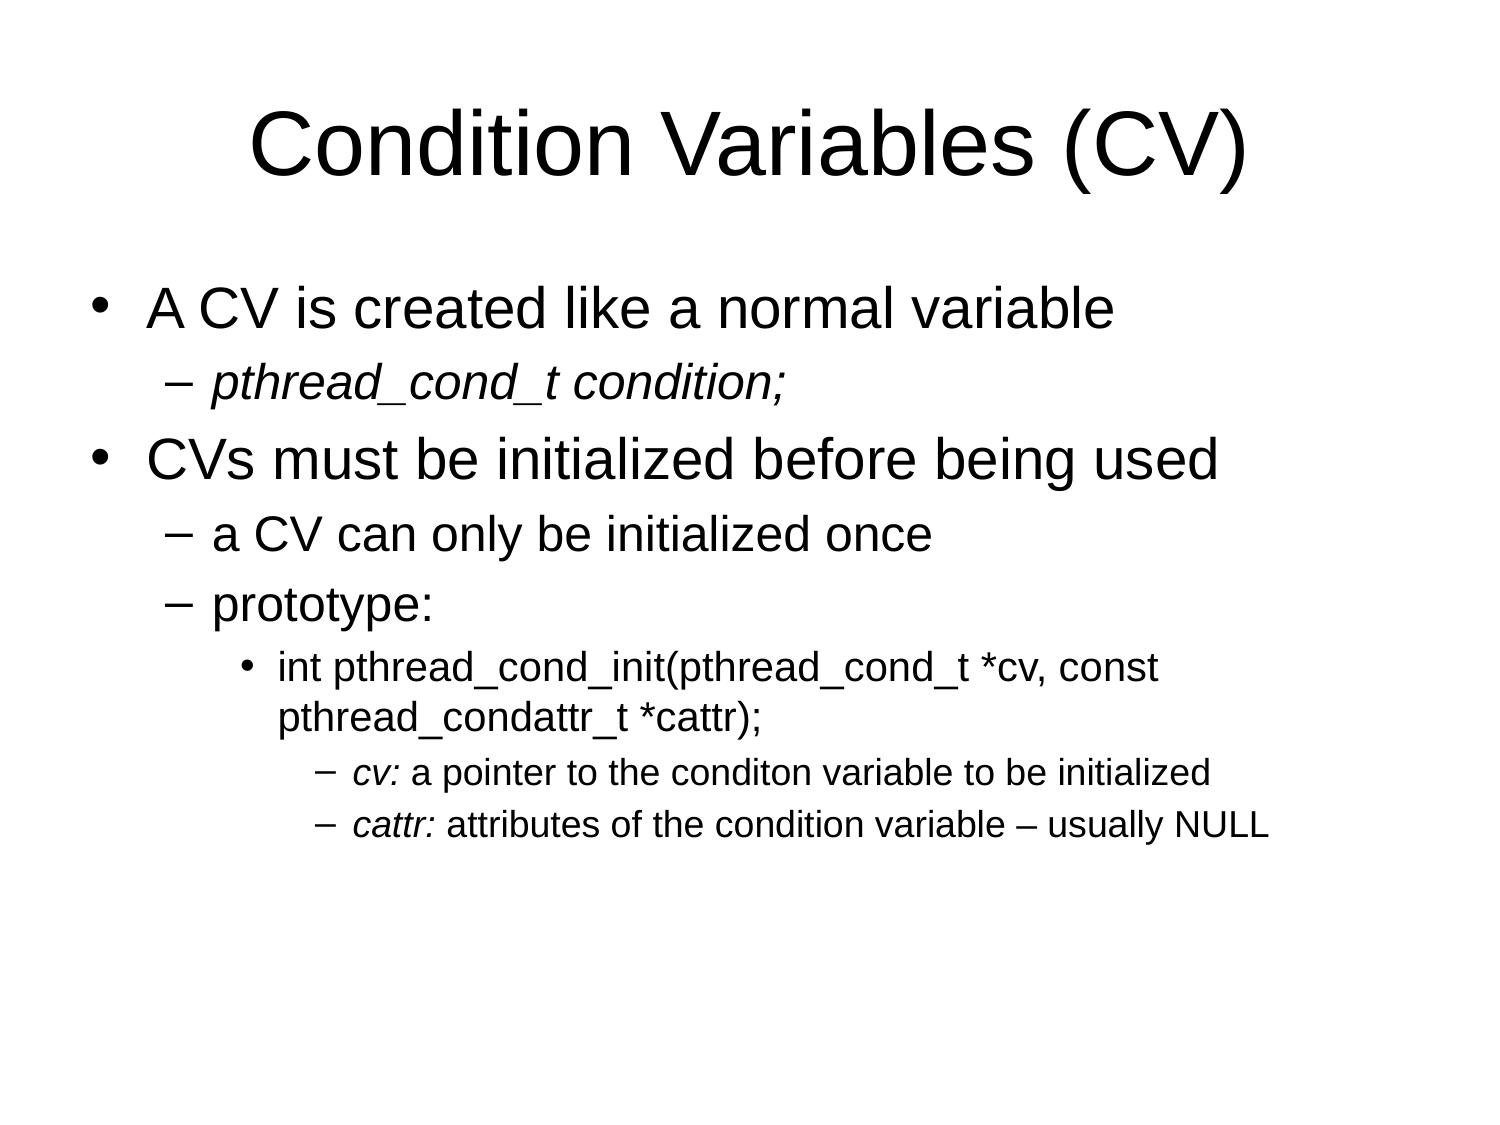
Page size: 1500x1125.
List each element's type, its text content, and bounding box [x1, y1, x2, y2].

title Condition Variables (CV) [75, 45, 1425, 233]
list A CV is created like a normal variable pthread_cond_t condition; CVs must be initialized before being used a CV can only be initialized once prototype: int pthread_cond_init(pthread_cond_t *cv, const pthread_condattr_t *cattr); cv: a pointer to the conditon variable to be initialized cattr: attributes of the condition variable – usually NULL [75, 262, 1425, 1005]
